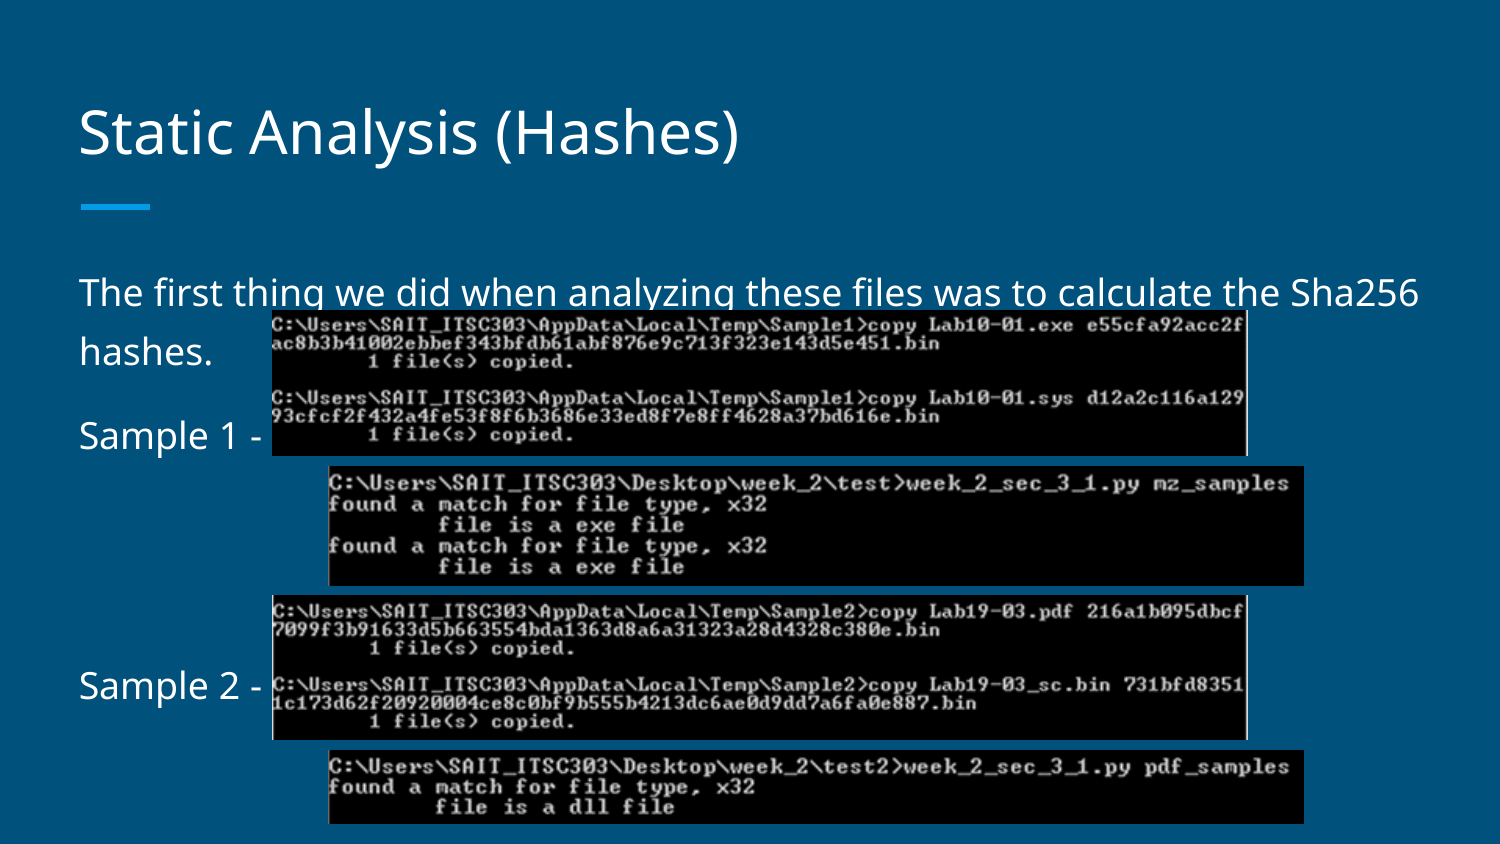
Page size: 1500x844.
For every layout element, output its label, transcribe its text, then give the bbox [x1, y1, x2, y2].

title Static Analysis (Hashes) [63, 75, 1437, 188]
picture [273, 596, 1247, 739]
picture [273, 310, 1247, 455]
list The first thing we did when analyzing these files was to calculate the Sha256 hashes. Sample 1 - Sample 2 - [63, 244, 1437, 750]
picture [329, 467, 1303, 585]
picture [329, 751, 1303, 823]
